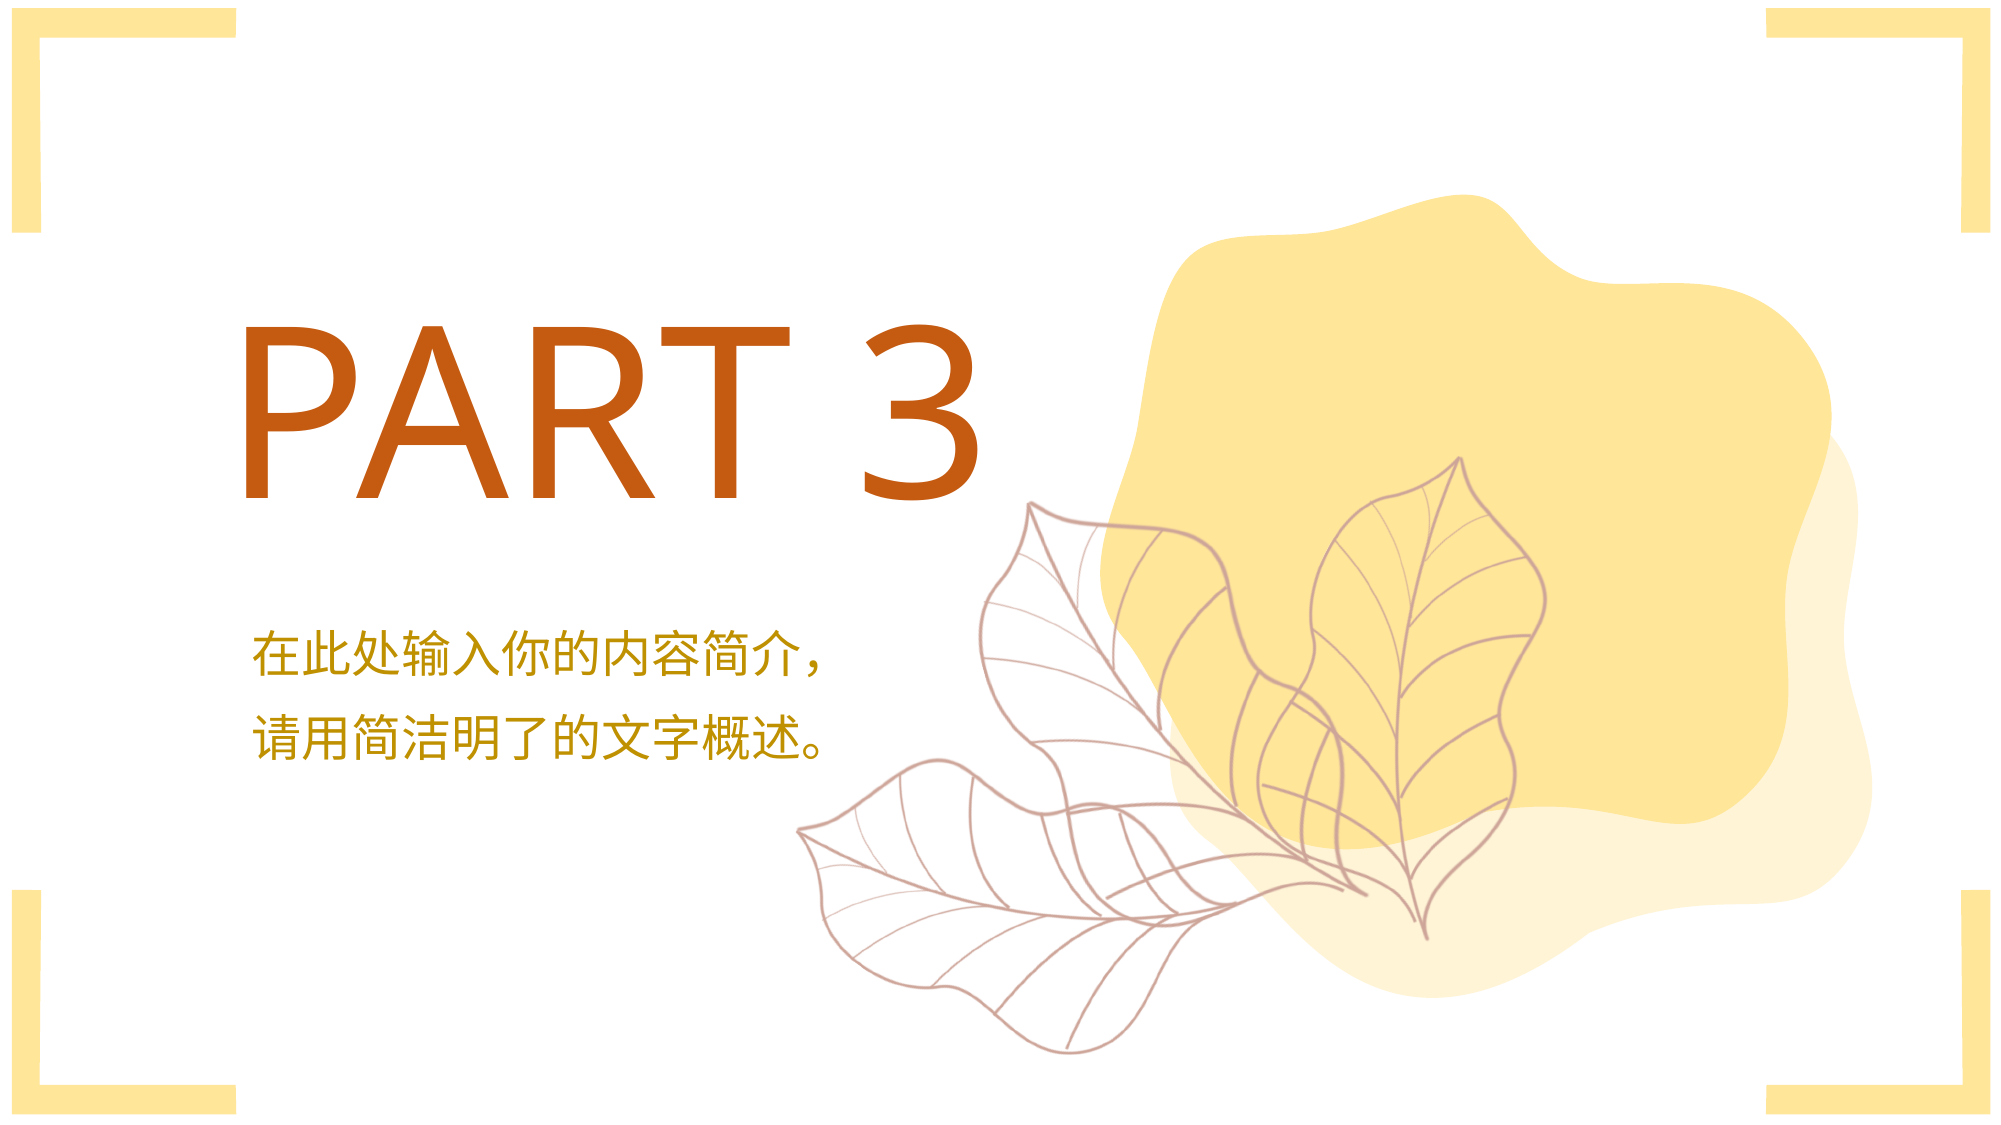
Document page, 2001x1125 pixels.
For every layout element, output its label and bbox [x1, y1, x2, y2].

text_box [11, 8, 1991, 1115]
